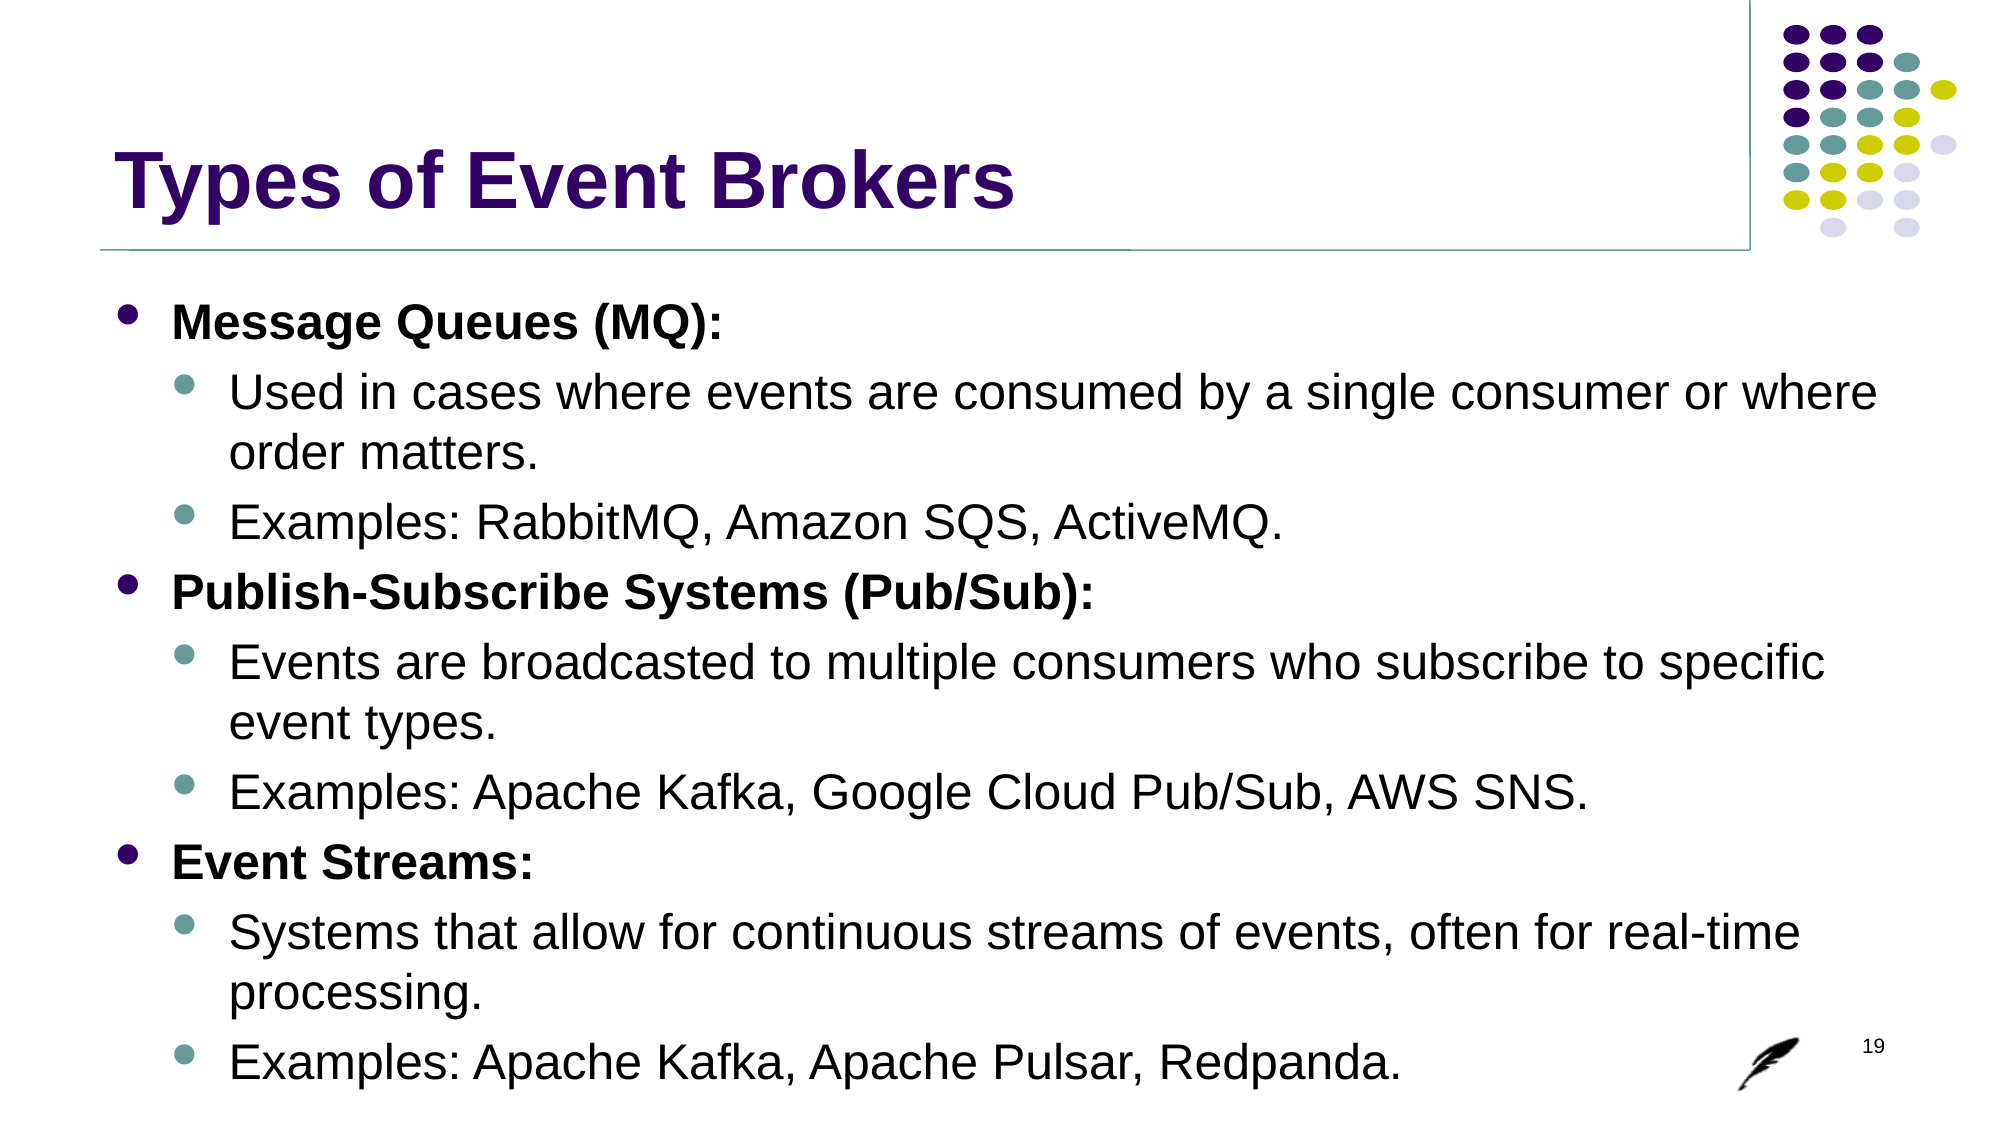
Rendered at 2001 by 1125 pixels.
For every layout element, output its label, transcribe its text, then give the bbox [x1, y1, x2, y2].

slide_number 19 [1433, 1025, 1900, 1100]
list Message Queues (MQ): Used in cases where events are consumed by a single consumer or where order matters. Examples: RabbitMQ, Amazon SQS, ActiveMQ. Publish-Subscribe Systems (Pub/Sub): Events are broadcasted to multiple consumers who subscribe to specific event types. Examples: Apache Kafka, Google Cloud Pub/Sub, AWS SNS. Event Streams: Systems that allow for continuous streams of events, often for real-time processing. Examples: Apache Kafka, Apache Pulsar, Redpanda. [99, 282, 1920, 1006]
title Types of Event Brokers [99, 20, 1750, 233]
